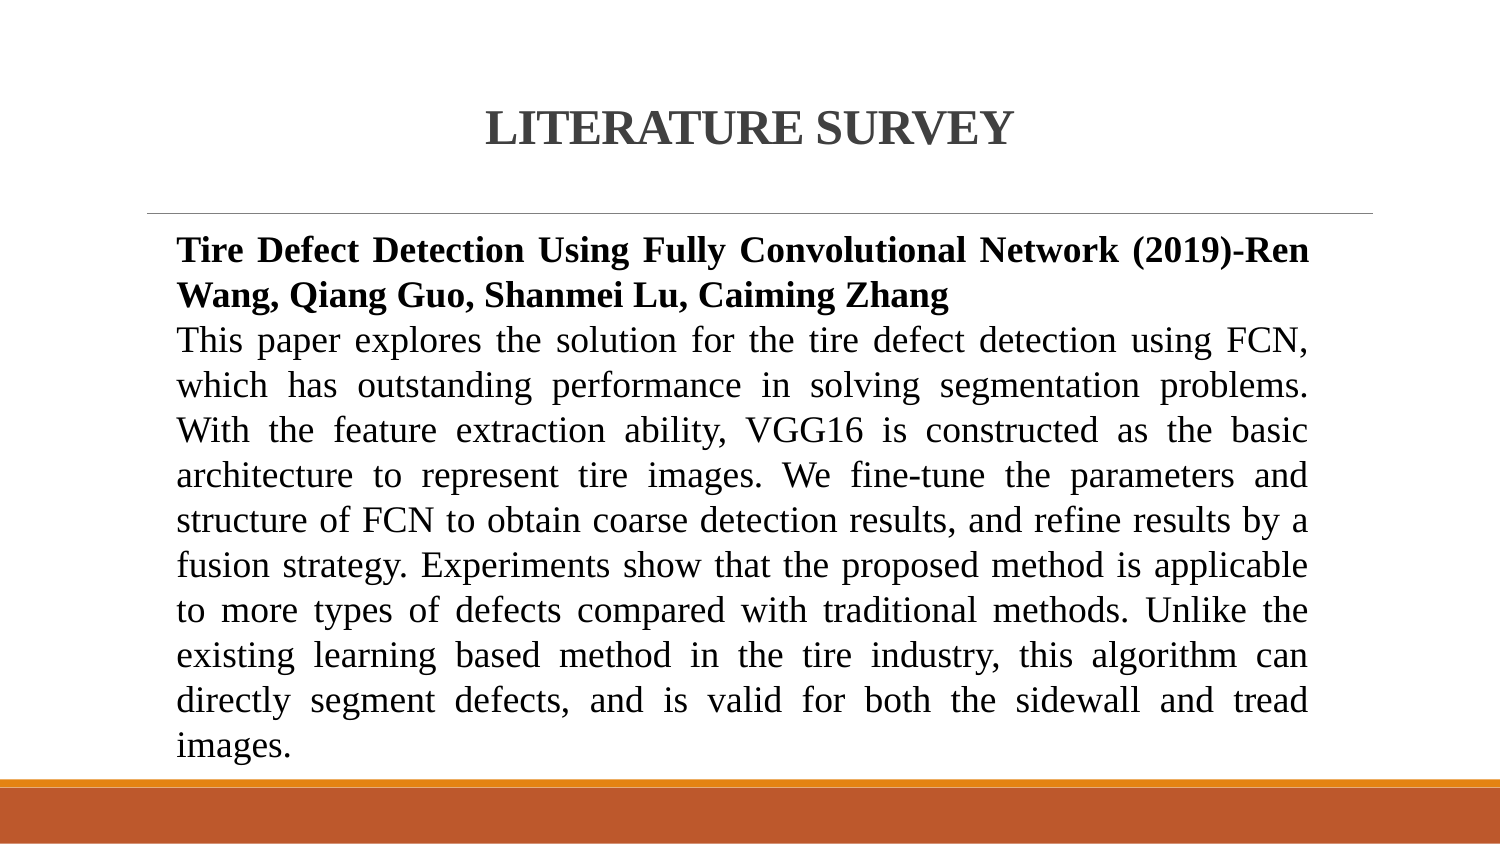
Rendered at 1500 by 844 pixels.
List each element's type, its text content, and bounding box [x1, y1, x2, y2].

text_box Tire Defect Detection Using Fully Convolutional Network (2019)-Ren Wang, Qiang Guo, Shanmei Lu, Caiming Zhang This paper explores the solution for the tire defect detection using FCN, which has outstanding performance in solving segmentation problems. With the feature extraction ability, VGG16 is constructed as the basic architecture to represent tire images. We fine-tune the parameters and structure of FCN to obtain coarse detection results, and refine results by a fusion strategy. Experiments show that the proposed method is applicable to more types of defects compared with traditional methods. Unlike the existing learning based method in the tire industry, this algorithm can directly segment defects, and is valid for both the sidewall and tread images. [161, 217, 1325, 773]
title LITERATURE SURVEY [118, 88, 1382, 183]
